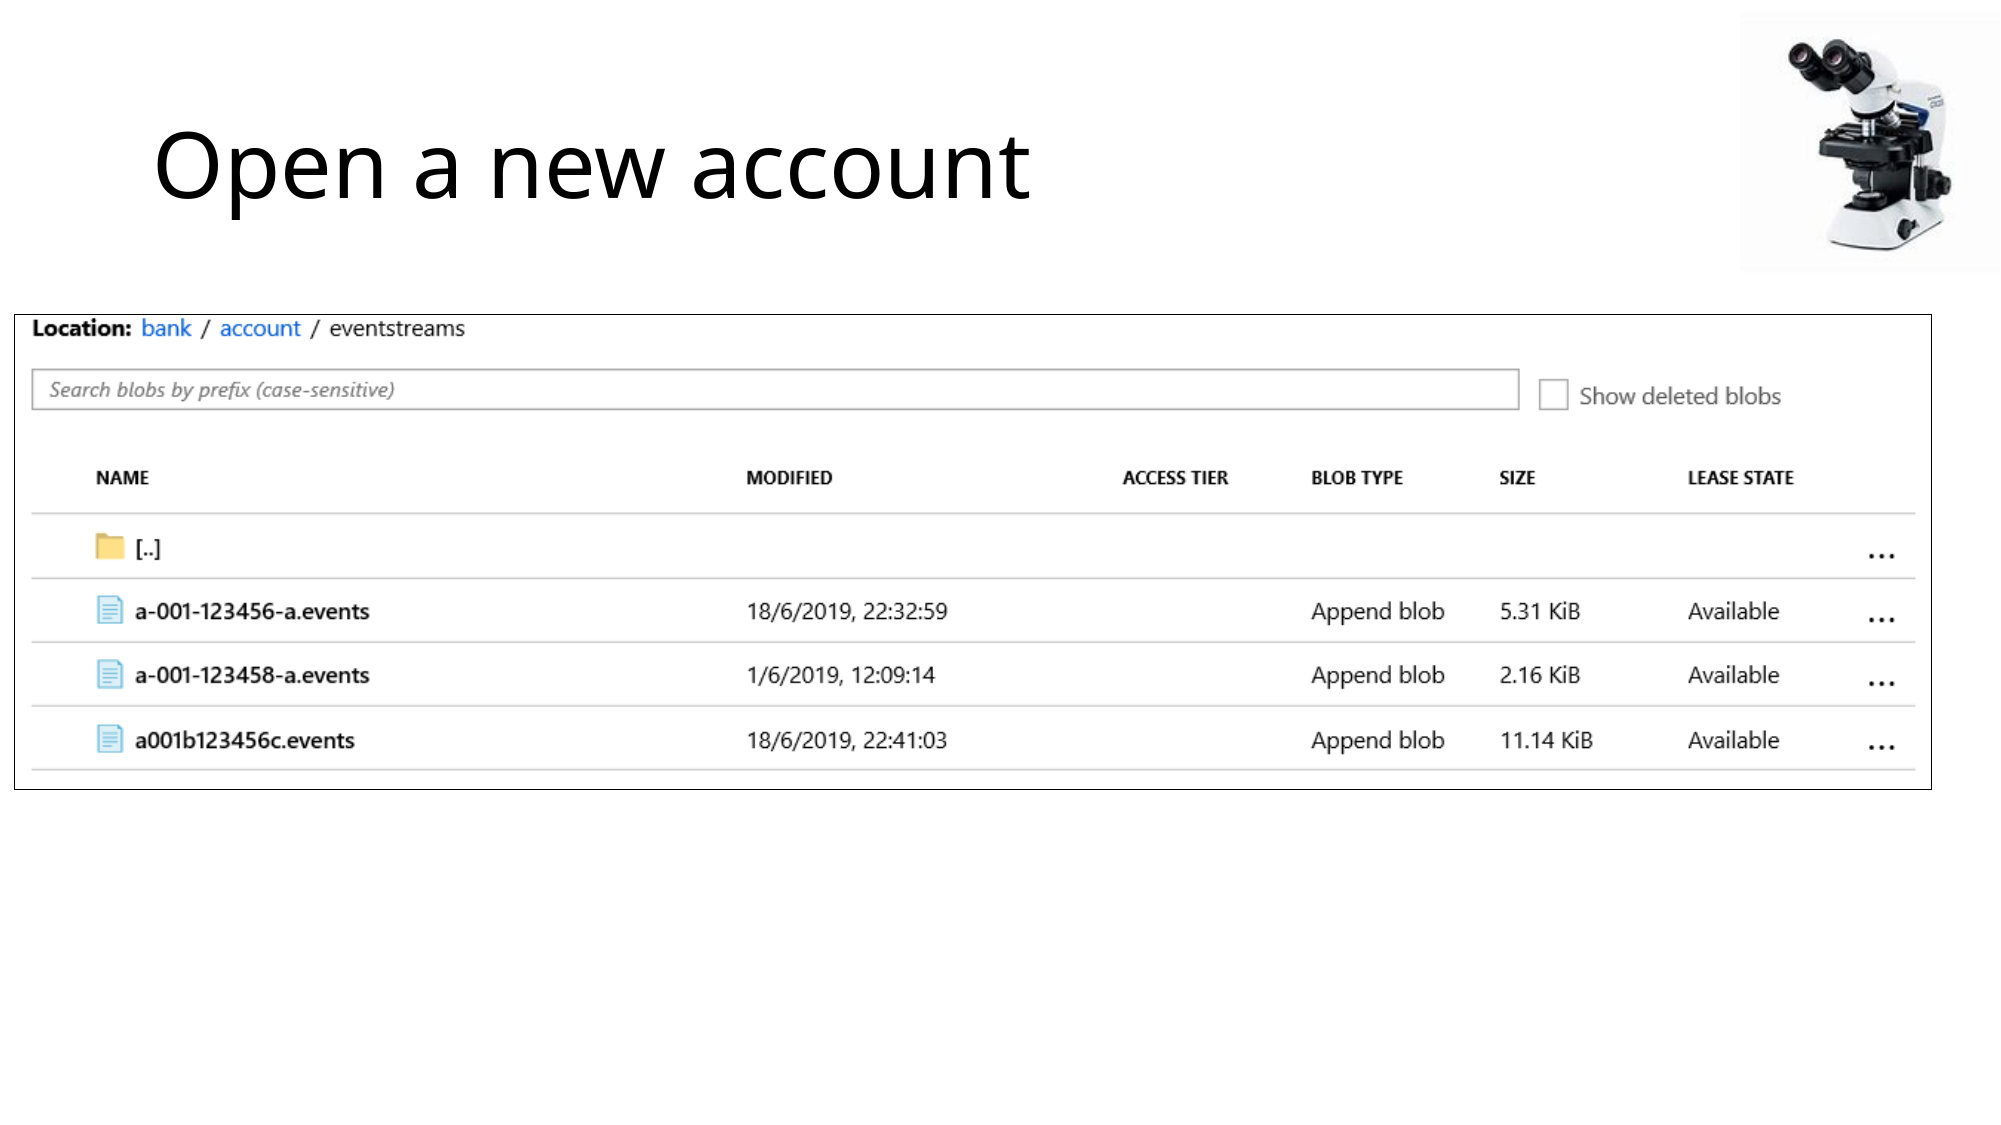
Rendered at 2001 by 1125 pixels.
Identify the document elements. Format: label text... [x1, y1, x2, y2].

picture [1740, 5, 2000, 286]
title Open a new account [137, 59, 1740, 278]
picture [14, 314, 1932, 790]
